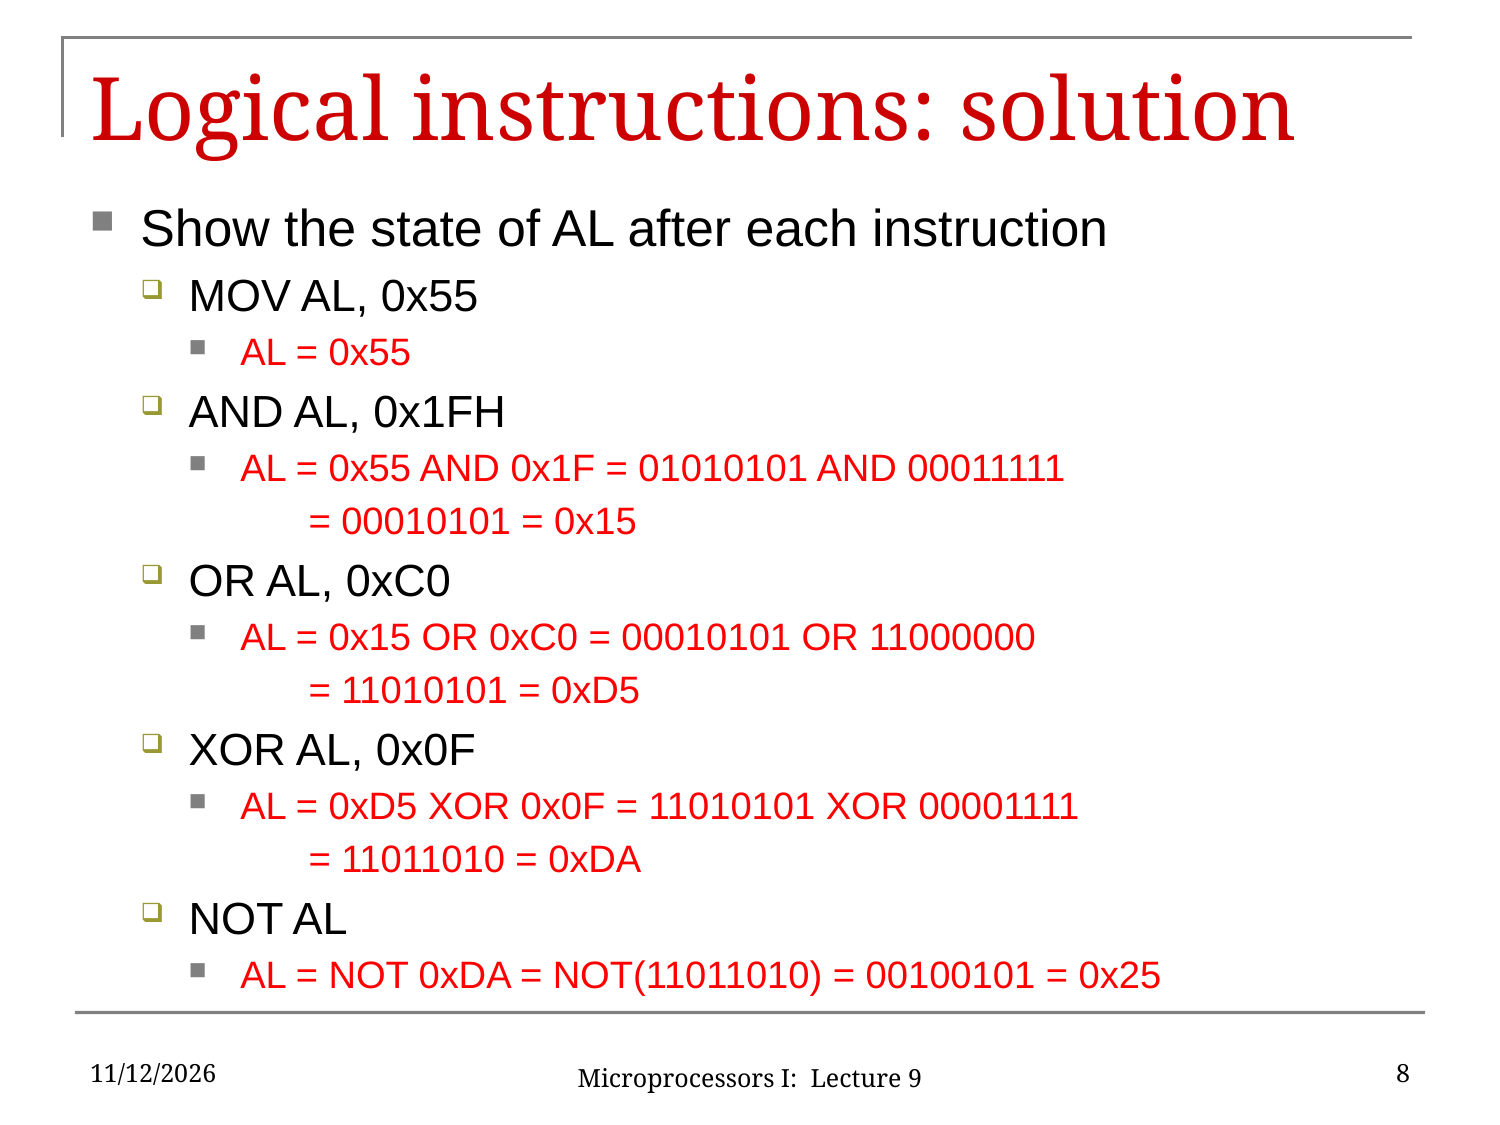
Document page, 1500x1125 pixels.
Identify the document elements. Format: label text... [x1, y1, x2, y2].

title Logical instructions: solution [75, 45, 1425, 163]
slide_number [74, 1023, 426, 1100]
list Show the state of AL after each instruction MOV AL, 0x55 AL = 0x55 AND AL, 0x1FH AL = 0x55 AND 0x1F = 01010101 AND 00011111 = 00010101 = 0x15 OR AL, 0xC0 AL = 0x15 OR 0xC0 = 00010101 OR 11000000 = 11010101 = 0xD5 XOR AL, 0x0F AL = 0xD5 XOR 0x0F = 11010101 XOR 00001111 = 11011010 = 0xDA NOT AL AL = NOT 0xDA = NOT(11011010) = 00100101 = 0x25 [75, 187, 1425, 1006]
footer Microprocessors I: Lecture 9 [512, 1024, 988, 1101]
slide_number 8 [1074, 1023, 1426, 1100]
